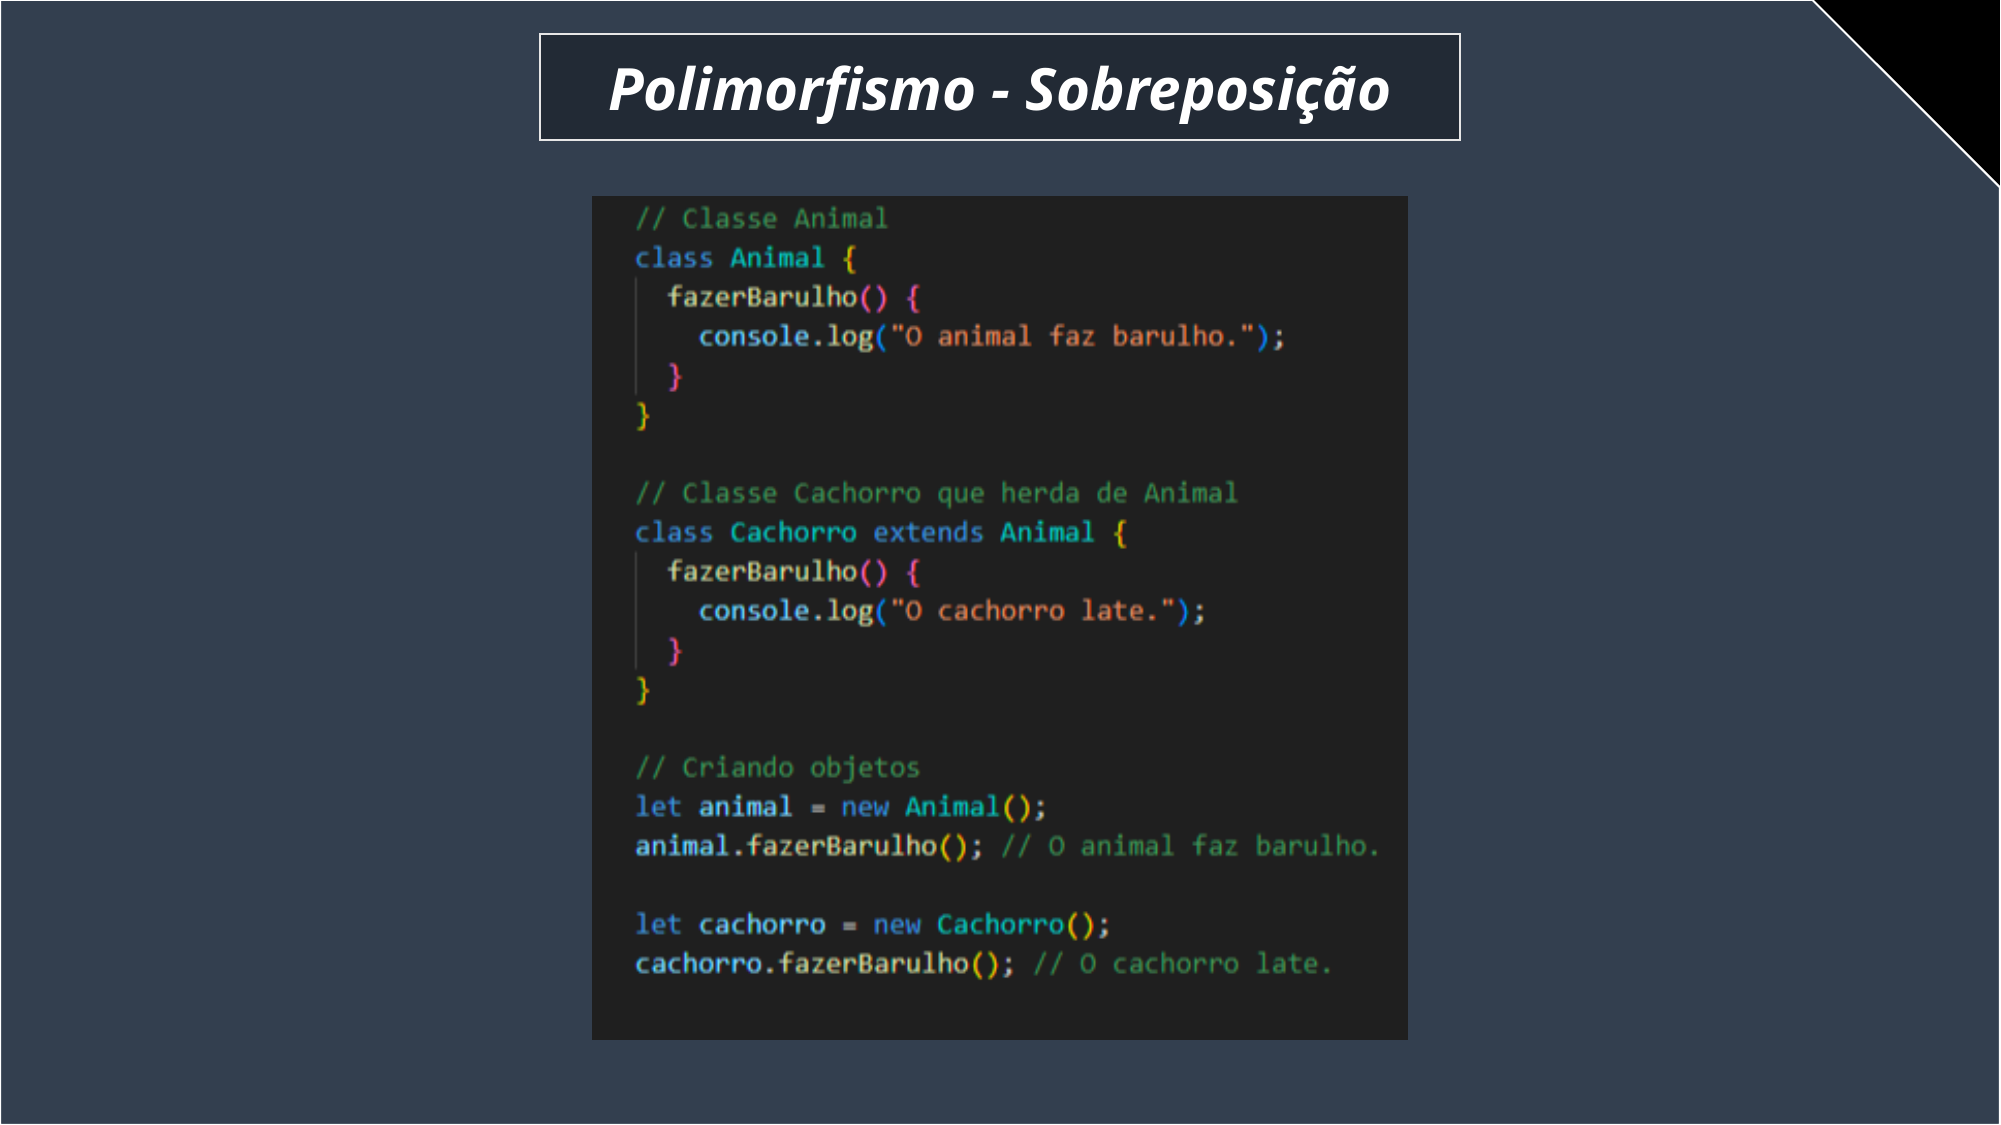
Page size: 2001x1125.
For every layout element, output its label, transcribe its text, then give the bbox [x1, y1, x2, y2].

text_box Polimorfismo - Sobreposição [539, 33, 1461, 141]
picture [592, 196, 1408, 1040]
text_box [0, 0, 2000, 1125]
